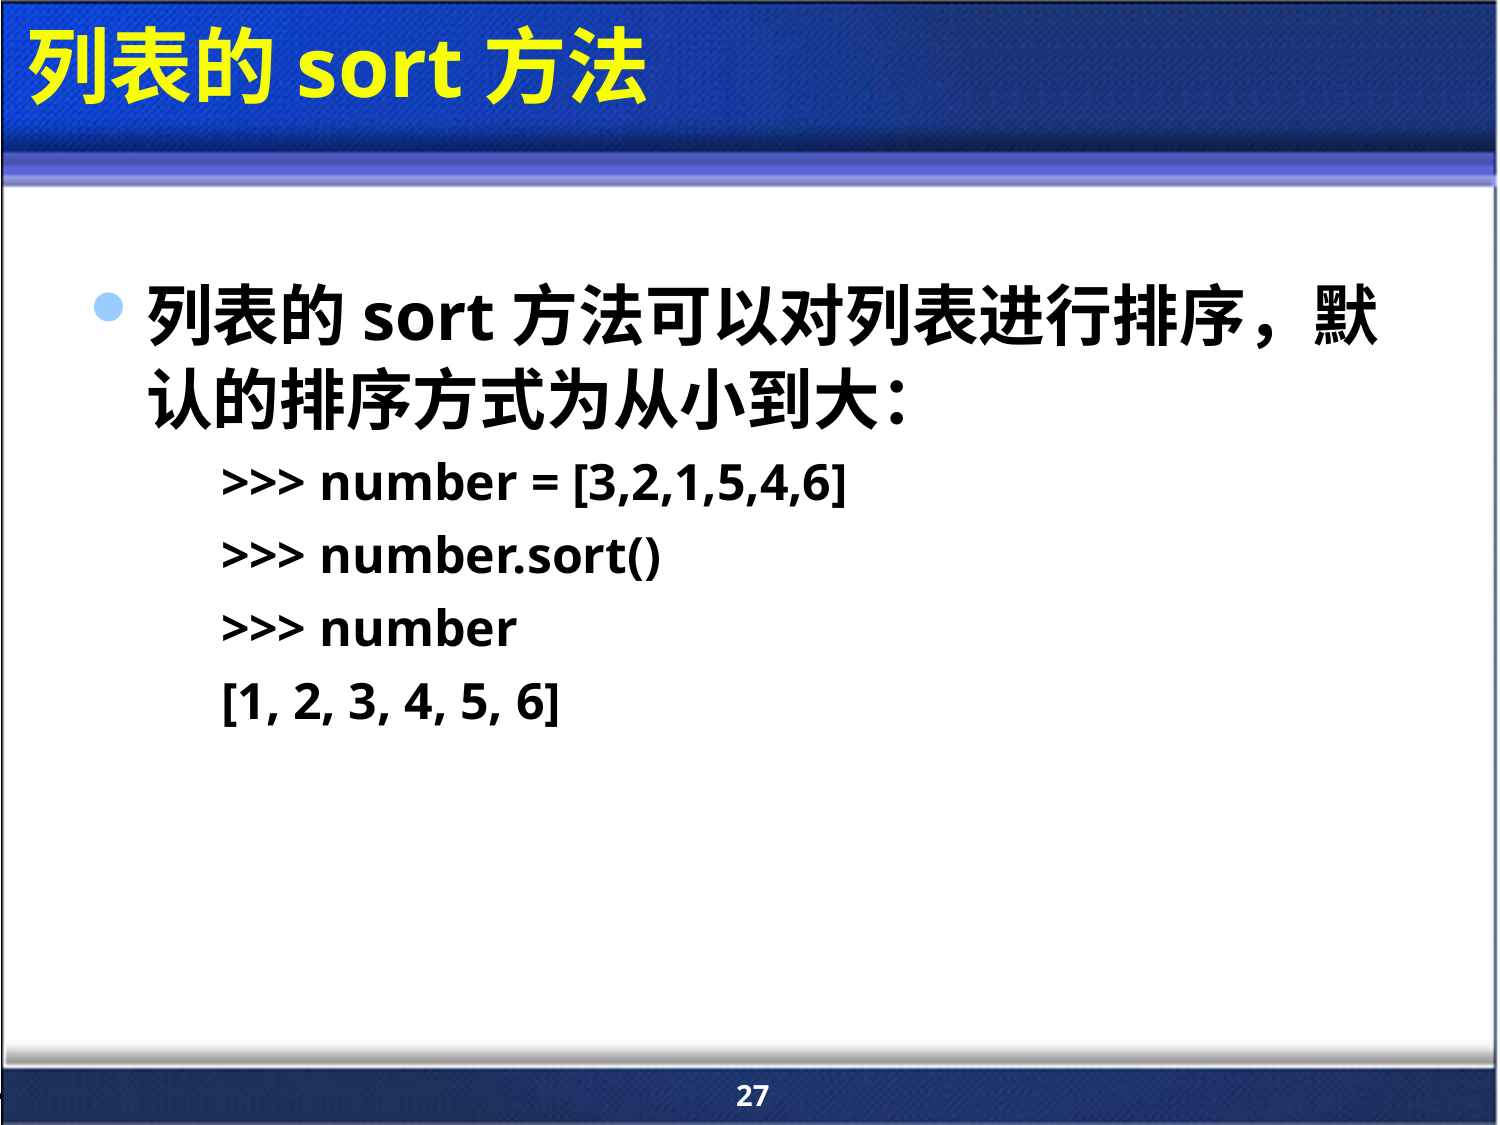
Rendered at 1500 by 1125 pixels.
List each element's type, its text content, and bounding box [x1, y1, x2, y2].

list 列表的sort方法可以对列表进行排序，默认的排序方式为从小到大： >>> number = [3,2,1,5,4,6] >>> number.sort() >>> number [1, 2, 3, 4, 5, 6] [75, 262, 1425, 1005]
title 列表的sort方法 [12, 18, 1363, 153]
slide_number 27 [672, 1074, 834, 1125]
picture [1, 0, 1499, 1125]
